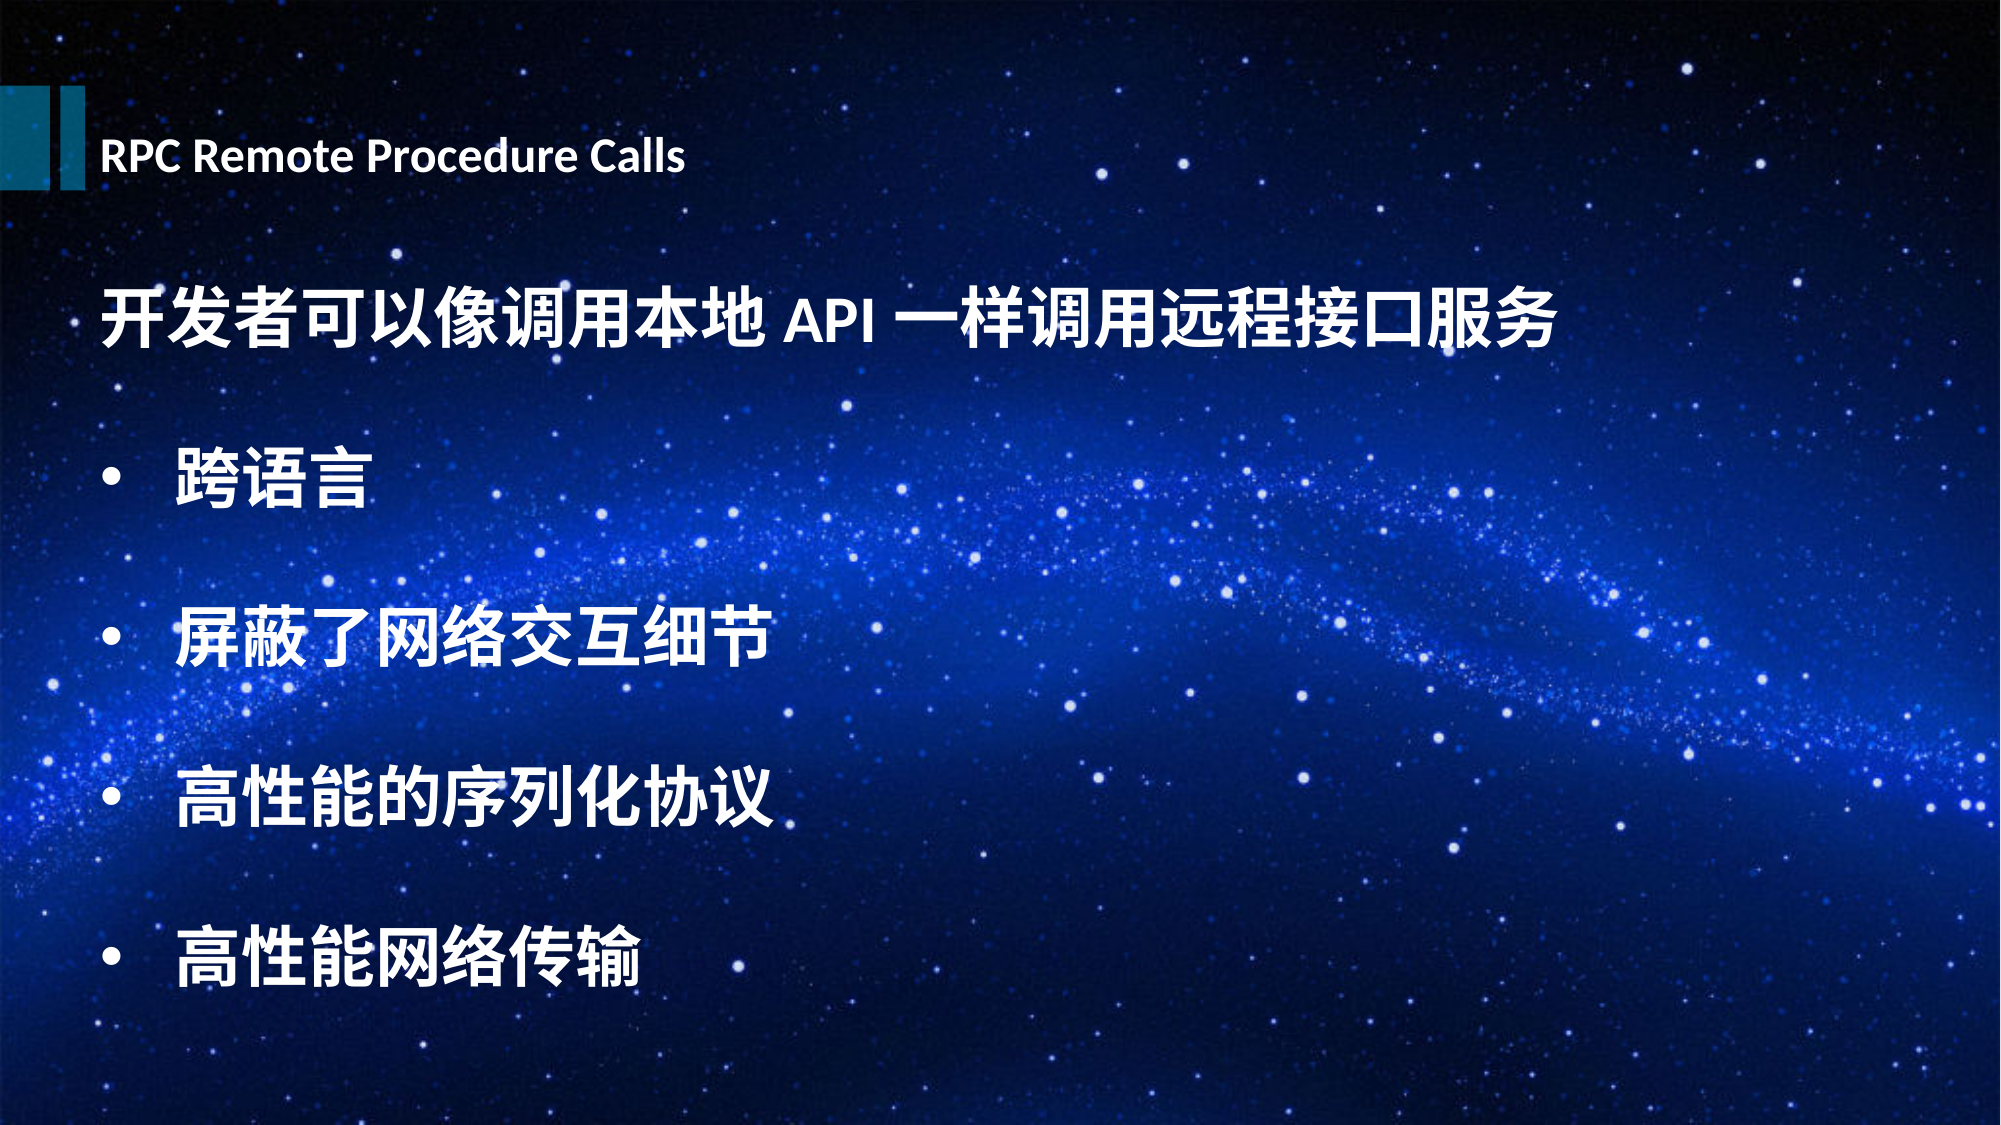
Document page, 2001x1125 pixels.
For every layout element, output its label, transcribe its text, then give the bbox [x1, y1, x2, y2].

text_box 开发者可以像调用本地API一样调用远程接口服务 跨语言 屏蔽了网络交互细节 高性能的序列化协议 高性能网络传输 [85, 268, 1924, 1003]
text_box [59, 85, 86, 191]
picture [0, 0, 2001, 1125]
text_box RPC Remote Procedure Calls [85, 114, 954, 190]
text_box [0, 85, 51, 191]
